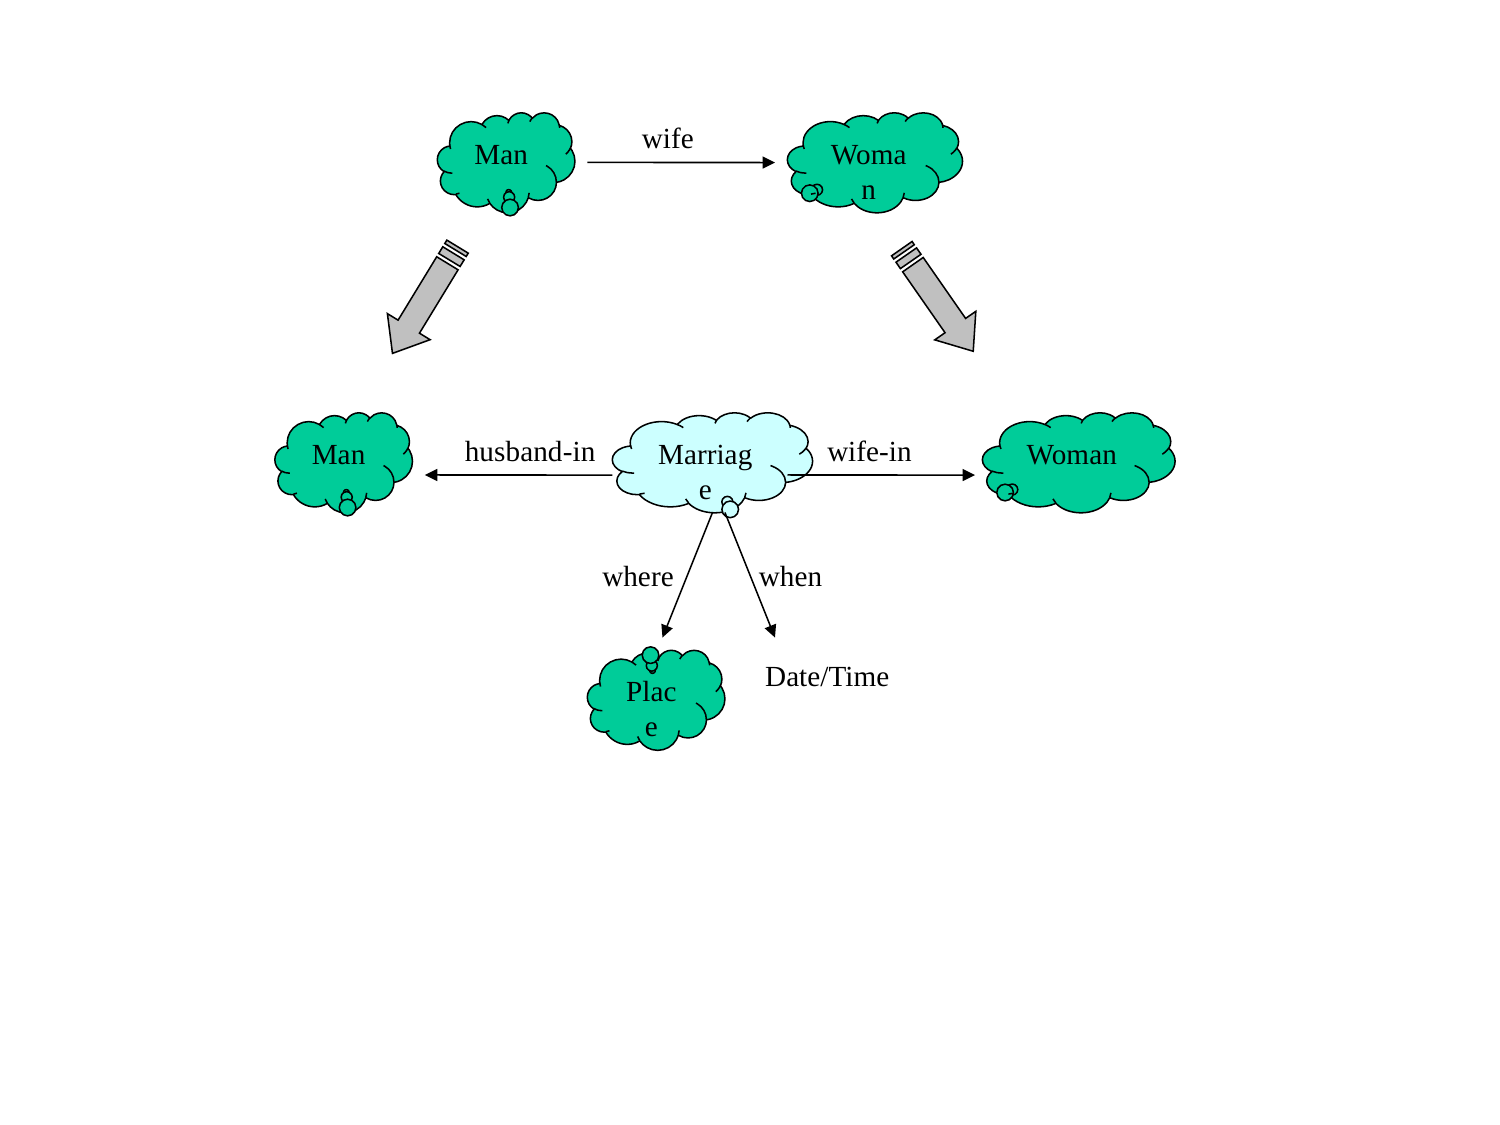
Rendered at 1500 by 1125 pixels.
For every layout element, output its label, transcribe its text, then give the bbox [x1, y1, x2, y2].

text_box [444, 240, 469, 257]
text_box Woman [986, 412, 1176, 513]
text_box [661, 600, 678, 638]
text_box [424, 468, 613, 482]
text_box when [744, 549, 838, 600]
text_box [895, 247, 922, 269]
text_box [387, 256, 459, 354]
text_box where [587, 549, 689, 600]
text_box Man [437, 112, 575, 216]
text_box [891, 241, 915, 260]
text_box [902, 257, 976, 352]
text_box Marriage [612, 412, 812, 518]
text_box [759, 600, 777, 638]
text_box wife [612, 112, 788, 163]
text_box Date/Time [750, 649, 905, 700]
text_box [438, 246, 465, 267]
text_box wife-in [812, 424, 988, 475]
text_box Woman [787, 112, 963, 213]
text_box husband-in [450, 424, 625, 475]
text_box Man [274, 412, 413, 516]
text_box [762, 163, 775, 169]
text_box [787, 474, 976, 482]
text_box Place [587, 646, 725, 751]
